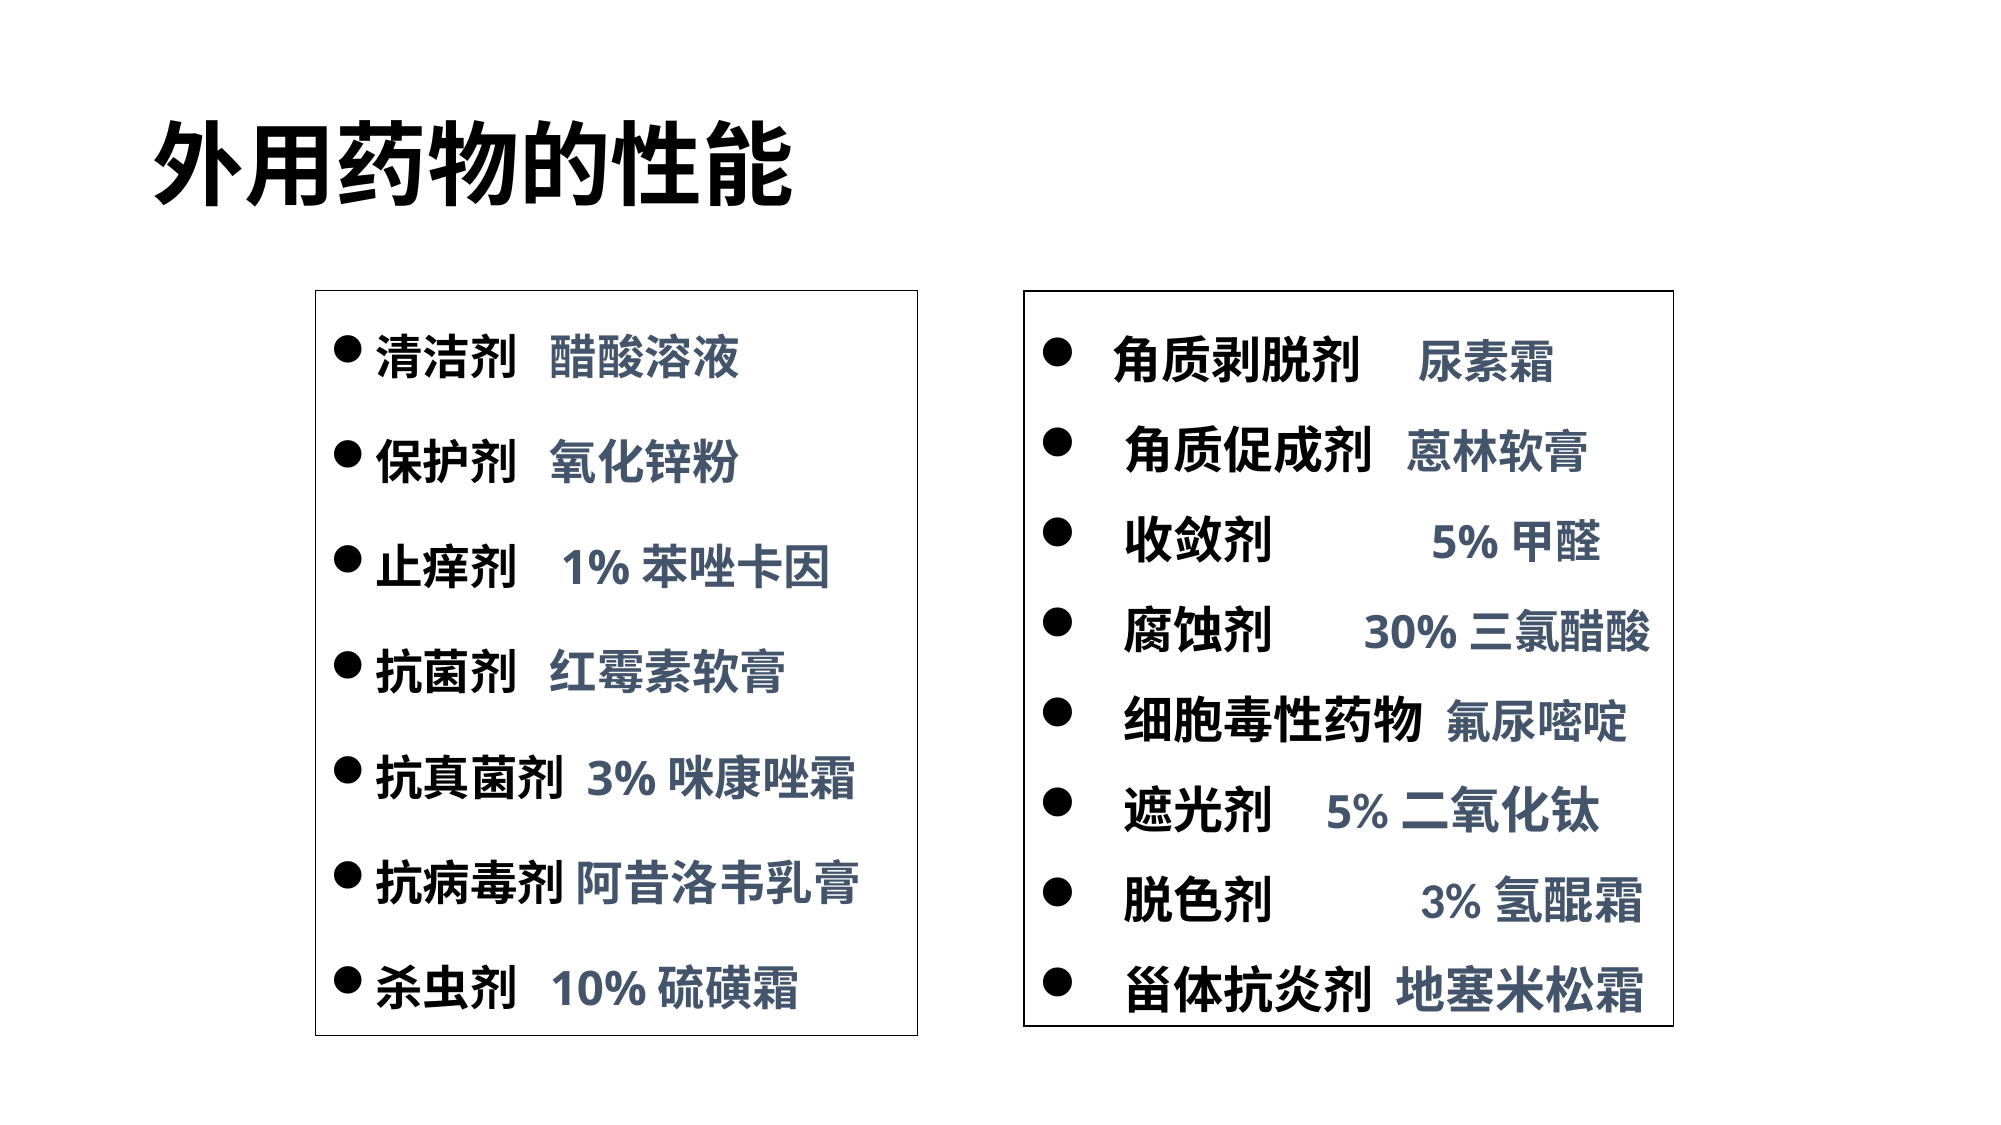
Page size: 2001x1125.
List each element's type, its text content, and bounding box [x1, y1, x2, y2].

text_box 角质剥脱剂 尿素霜 角质促成剂 蒽林软膏 收敛剂 5%甲醛 腐蚀剂 30%三氯醋酸 细胞毒性药物 氟尿嘧啶 遮光剂 5%二氧化钛 脱色剂 3%氢醌霜 甾体抗炎剂 地塞米松霜 [1023, 291, 1674, 1026]
title 外用药物的性能 [137, 59, 1863, 278]
list 清洁剂 醋酸溶液 保护剂 氧化锌粉 止痒剂 1%苯唑卡因 抗菌剂 红霉素软膏 抗真菌剂 3%咪康唑霜 抗病毒剂 阿昔洛韦乳膏 杀虫剂 10%硫磺霜 [315, 290, 918, 1036]
